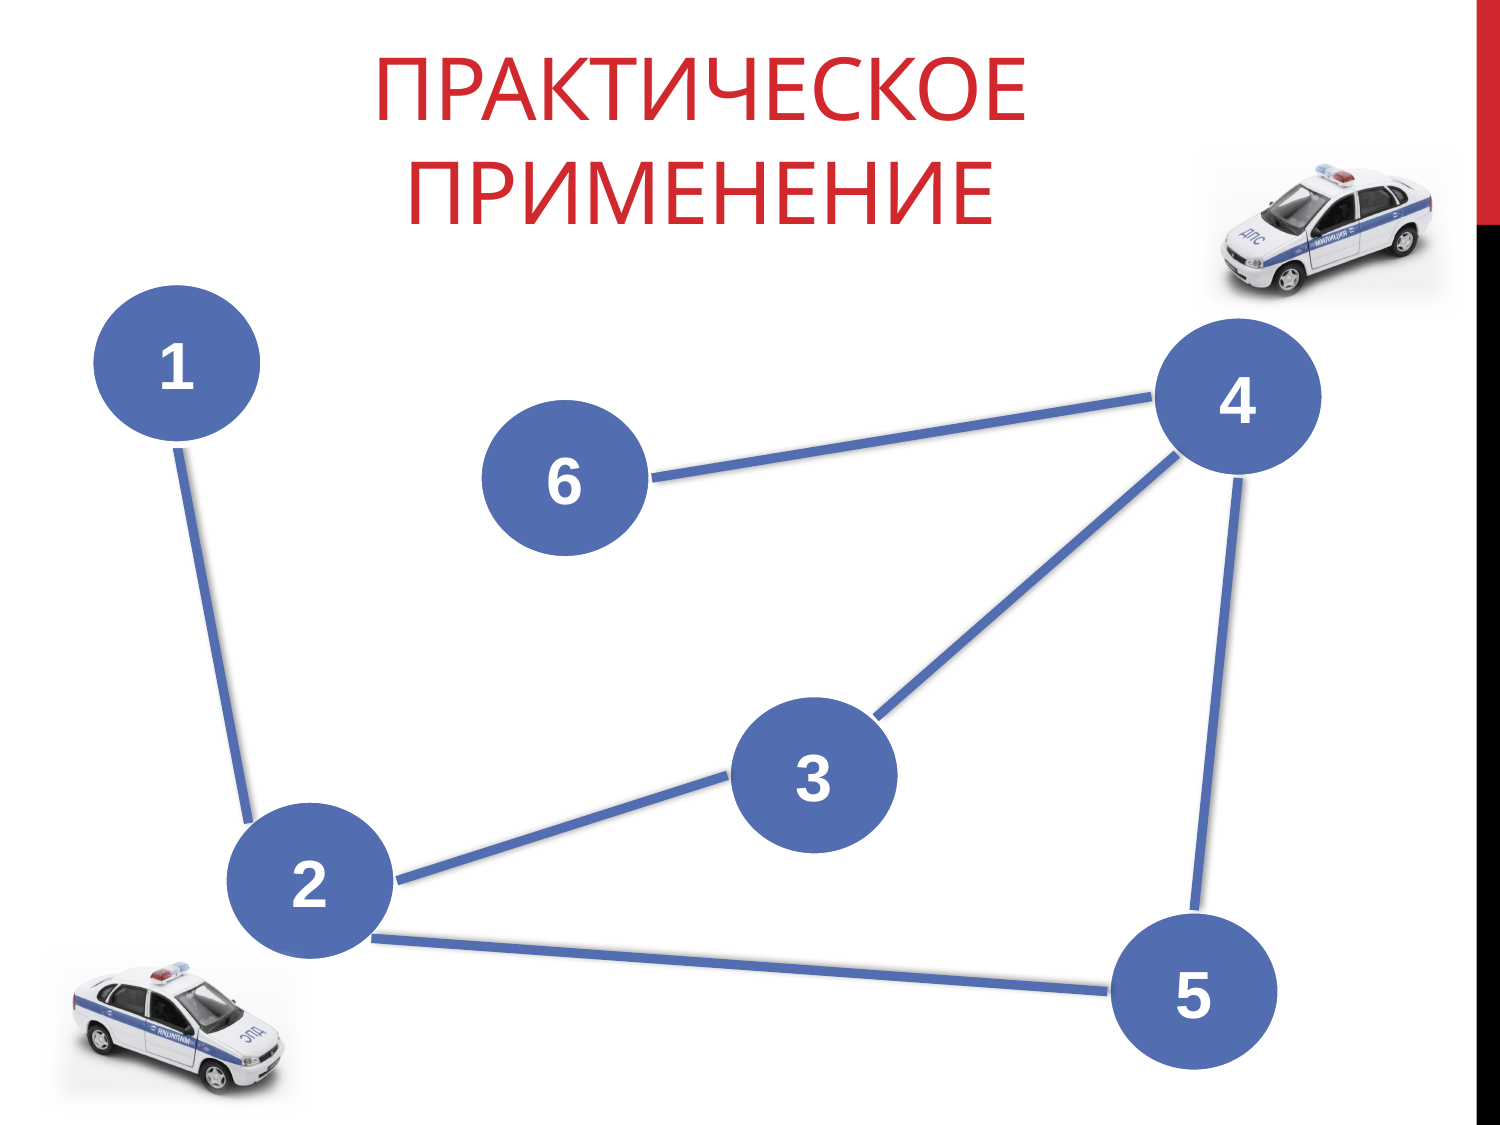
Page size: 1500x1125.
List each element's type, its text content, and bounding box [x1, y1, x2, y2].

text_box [42, 147, 1463, 1114]
title практическое Применение [75, 25, 1325, 142]
